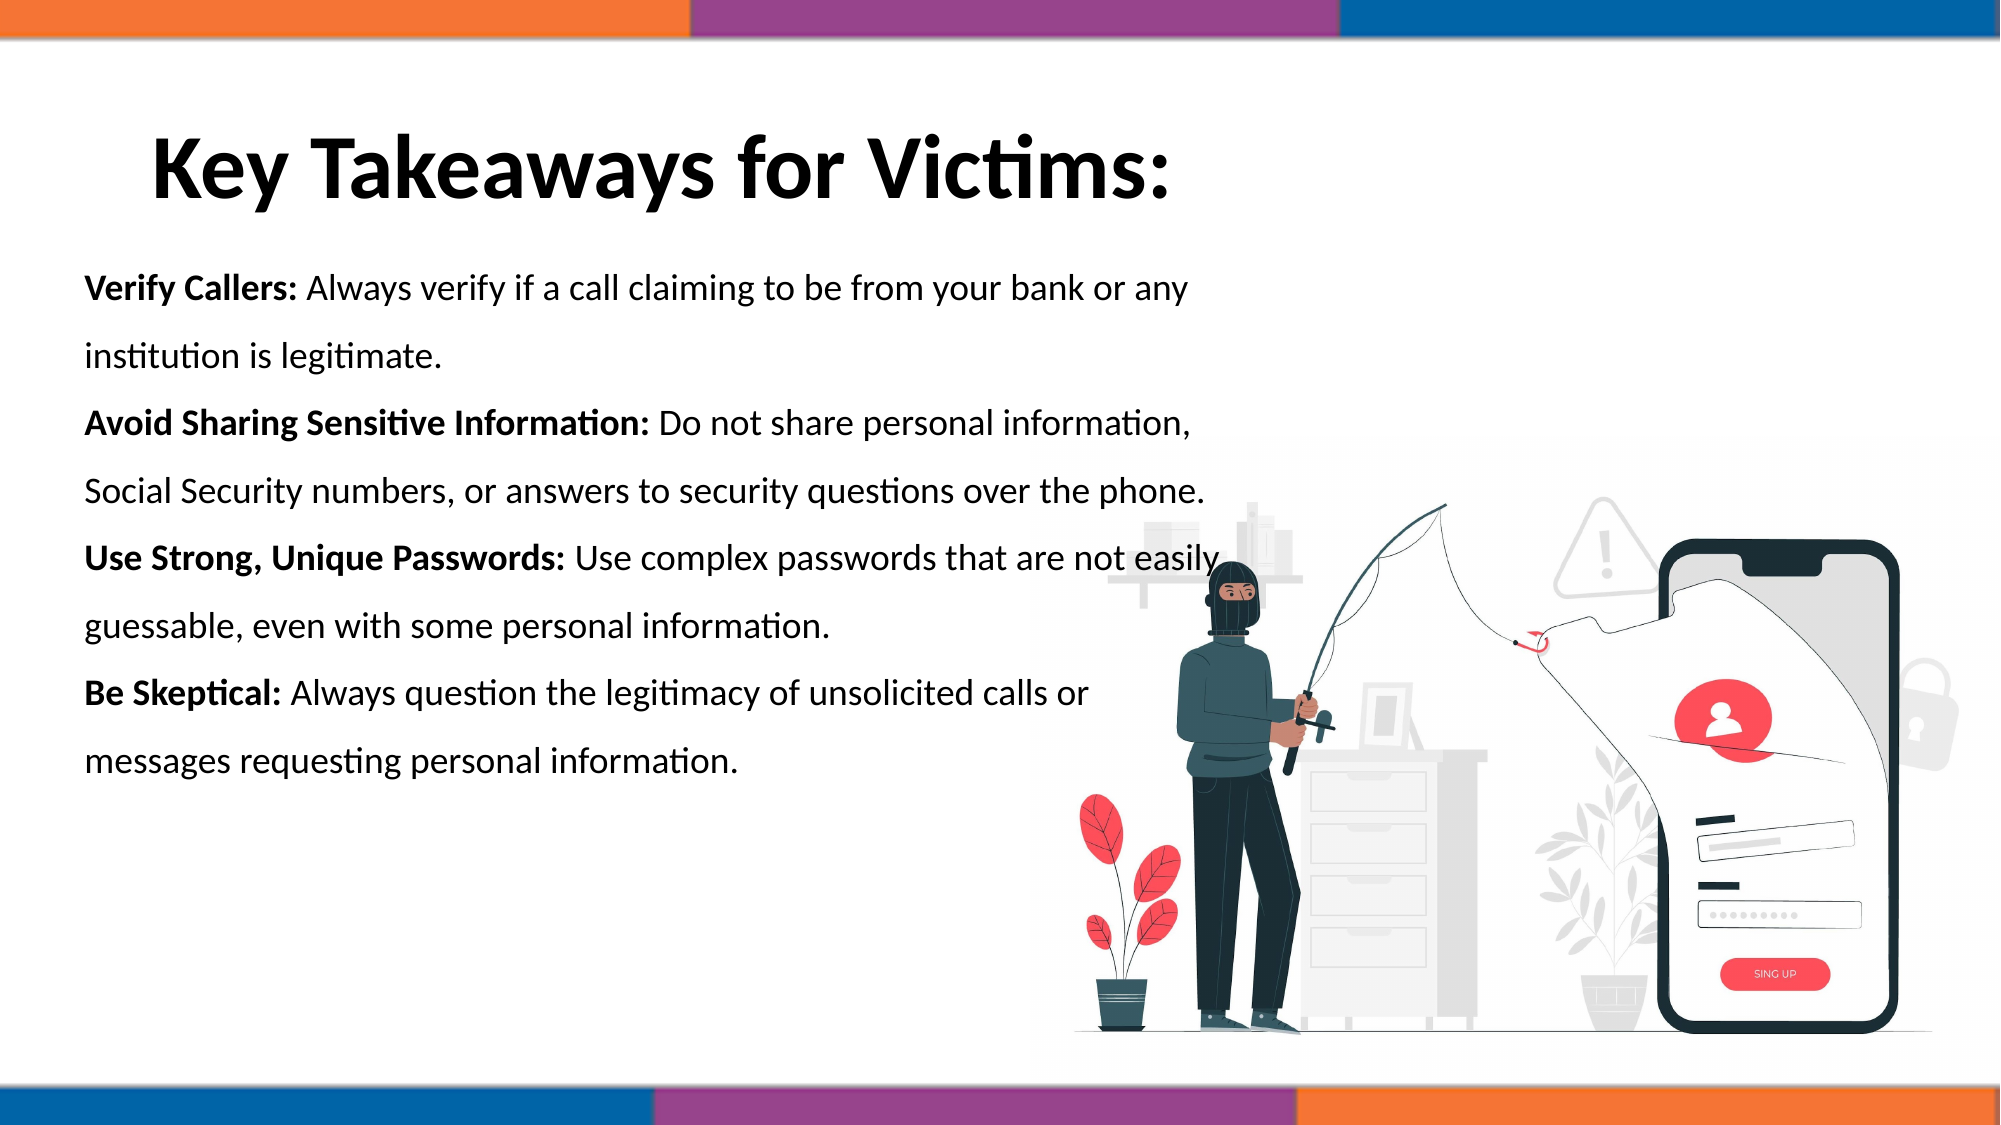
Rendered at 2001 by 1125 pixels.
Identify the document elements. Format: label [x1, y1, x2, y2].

list [0, 0, 2000, 1125]
picture [1030, 435, 2000, 1083]
